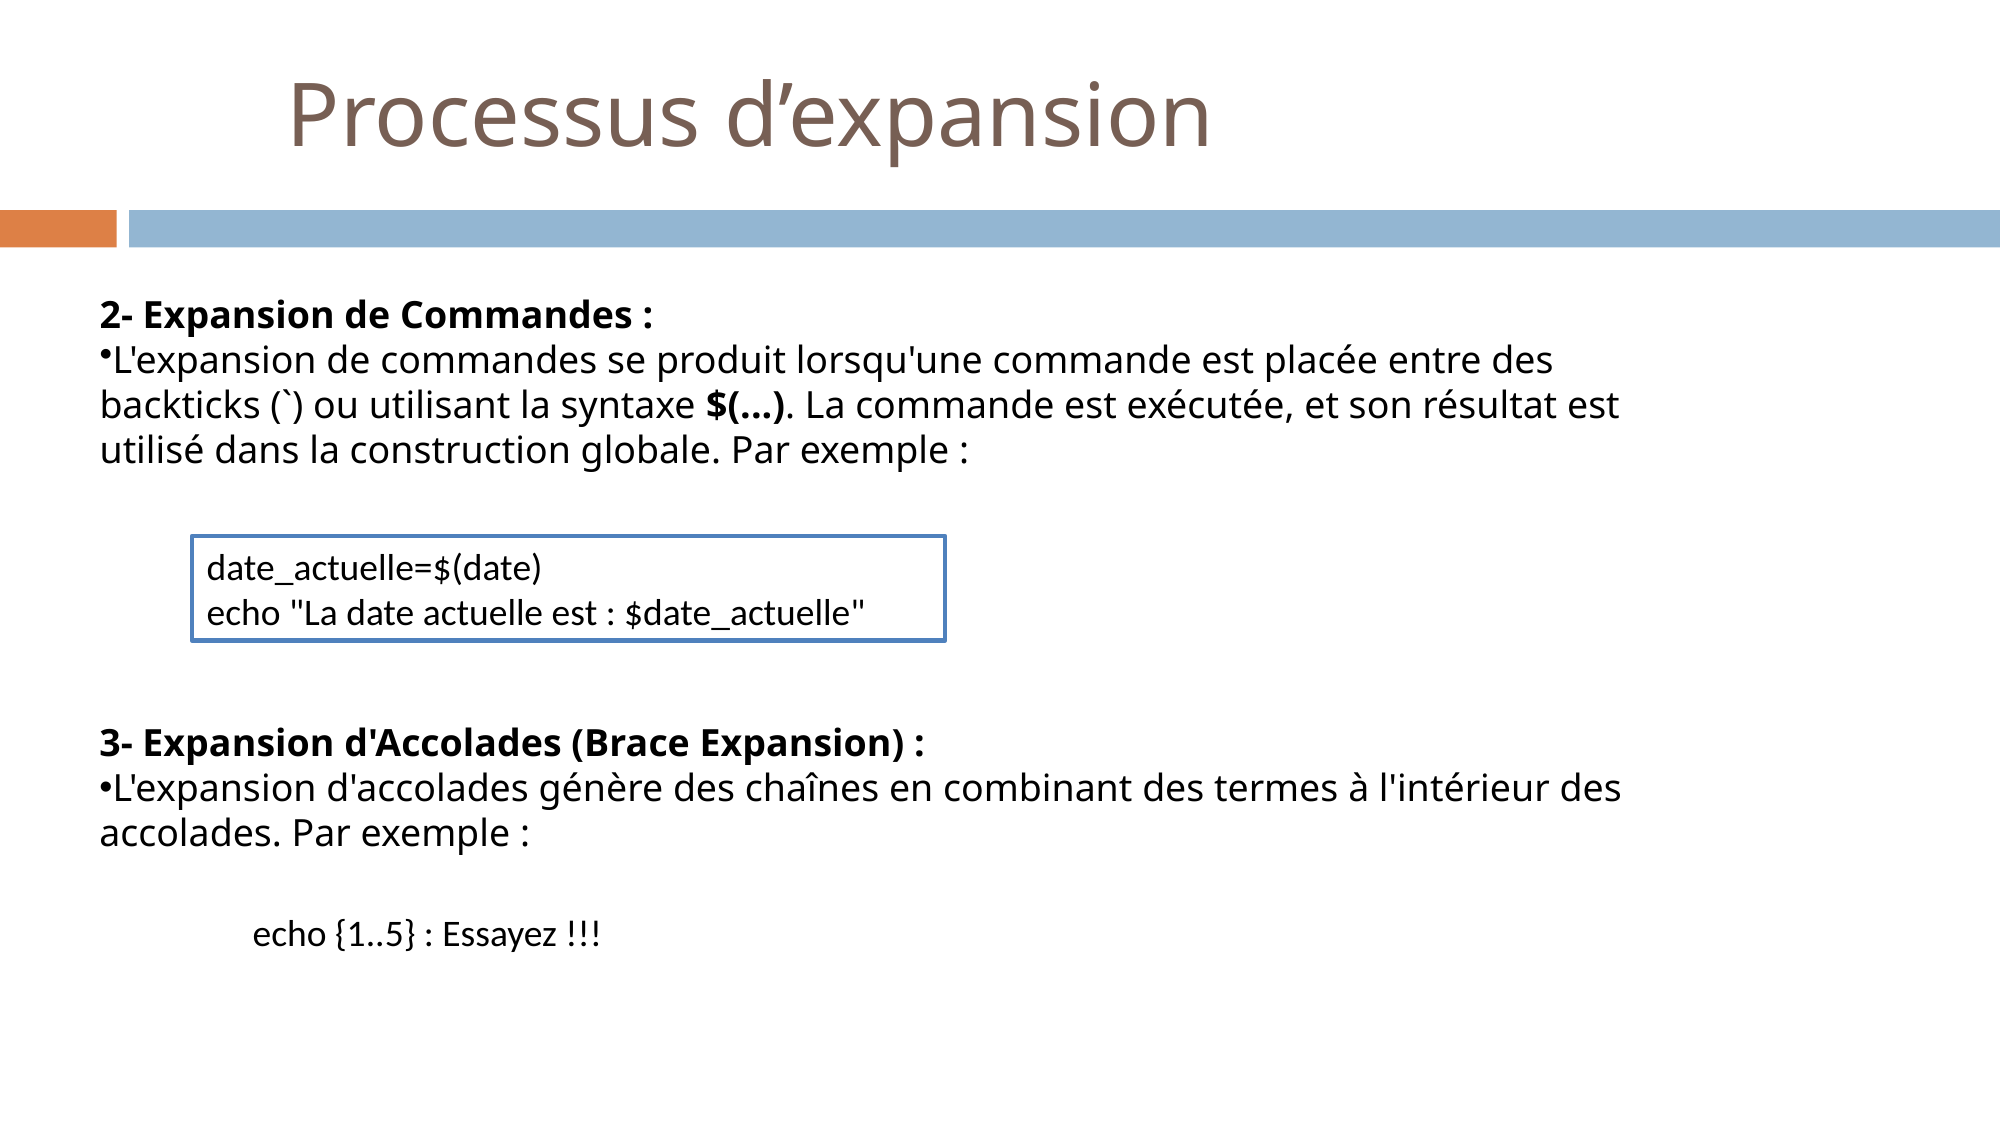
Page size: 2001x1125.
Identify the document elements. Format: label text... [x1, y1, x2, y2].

text_box date_actuelle=$(date) echo "La date actuelle est : $date_actuelle" [190, 534, 947, 643]
title Processus d’expansion [286, 58, 1714, 166]
text_box echo {1..5} : Essayez !!! [237, 901, 752, 962]
text_box 2- Expansion de Commandes : L'expansion de commandes se produit lorsqu'une commande est placée entre des backticks (`) ou utilisant la syntaxe $(...). La commande est exécutée, et son résultat est utilisé dans la construction globale. Par exemple : [84, 283, 1670, 524]
text_box 3- Expansion d'Accolades (Brace Expansion) : L'expansion d'accolades génère des chaînes en combinant des termes à l'intérieur des accolades. Par exemple : [84, 711, 1650, 862]
